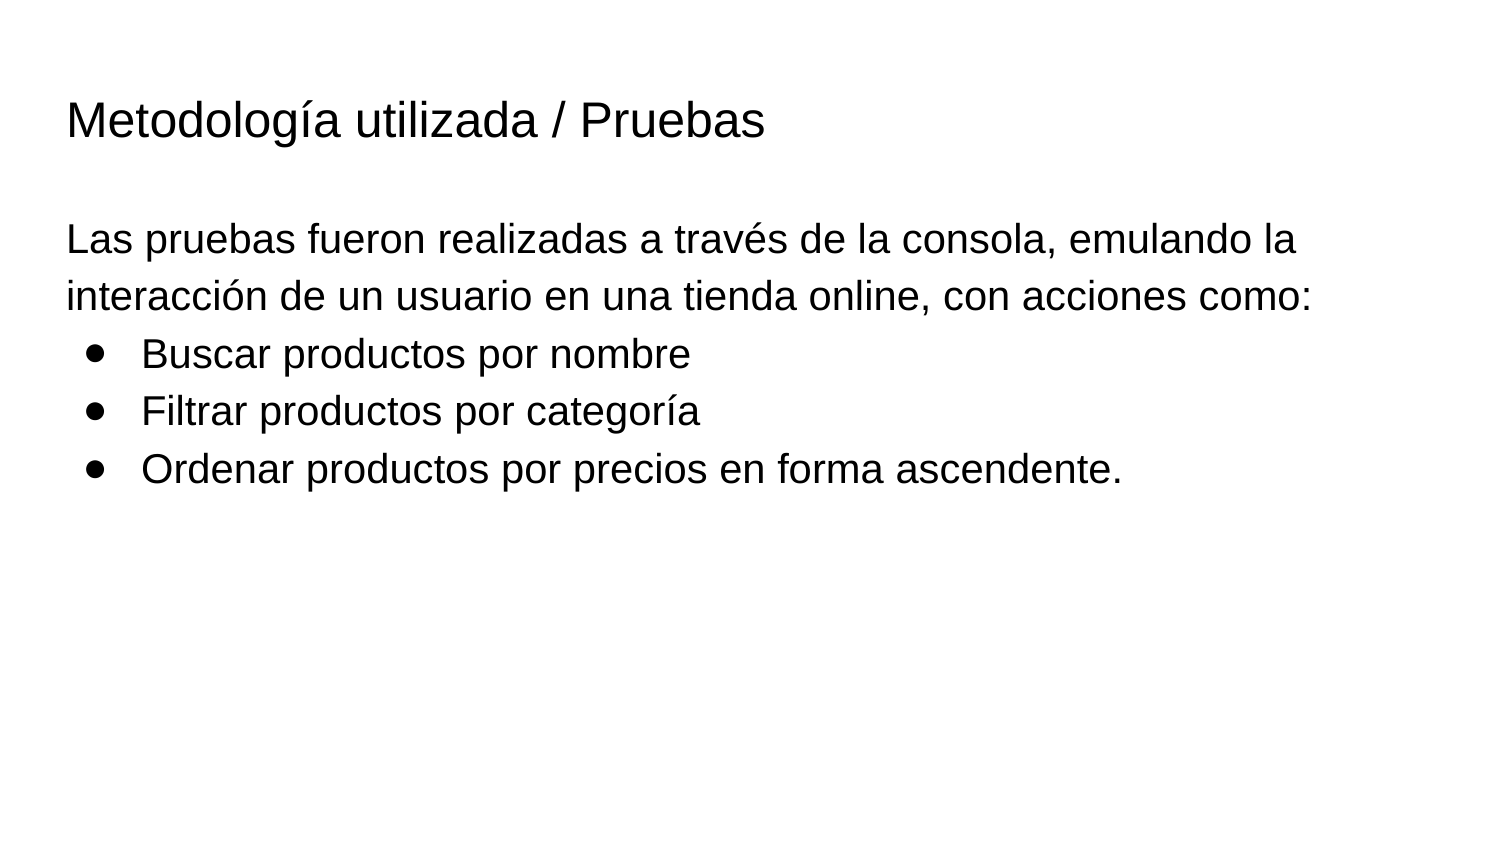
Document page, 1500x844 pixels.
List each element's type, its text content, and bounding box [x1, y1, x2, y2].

list Las pruebas fueron realizadas a través de la consola, emulando la interacción de un usuario en una tienda online, con acciones como: Buscar productos por nombre Filtrar productos por categoría Ordenar productos por precios en forma ascendente. [51, 189, 1364, 679]
title Metodología utilizada / Pruebas [51, 72, 1359, 167]
